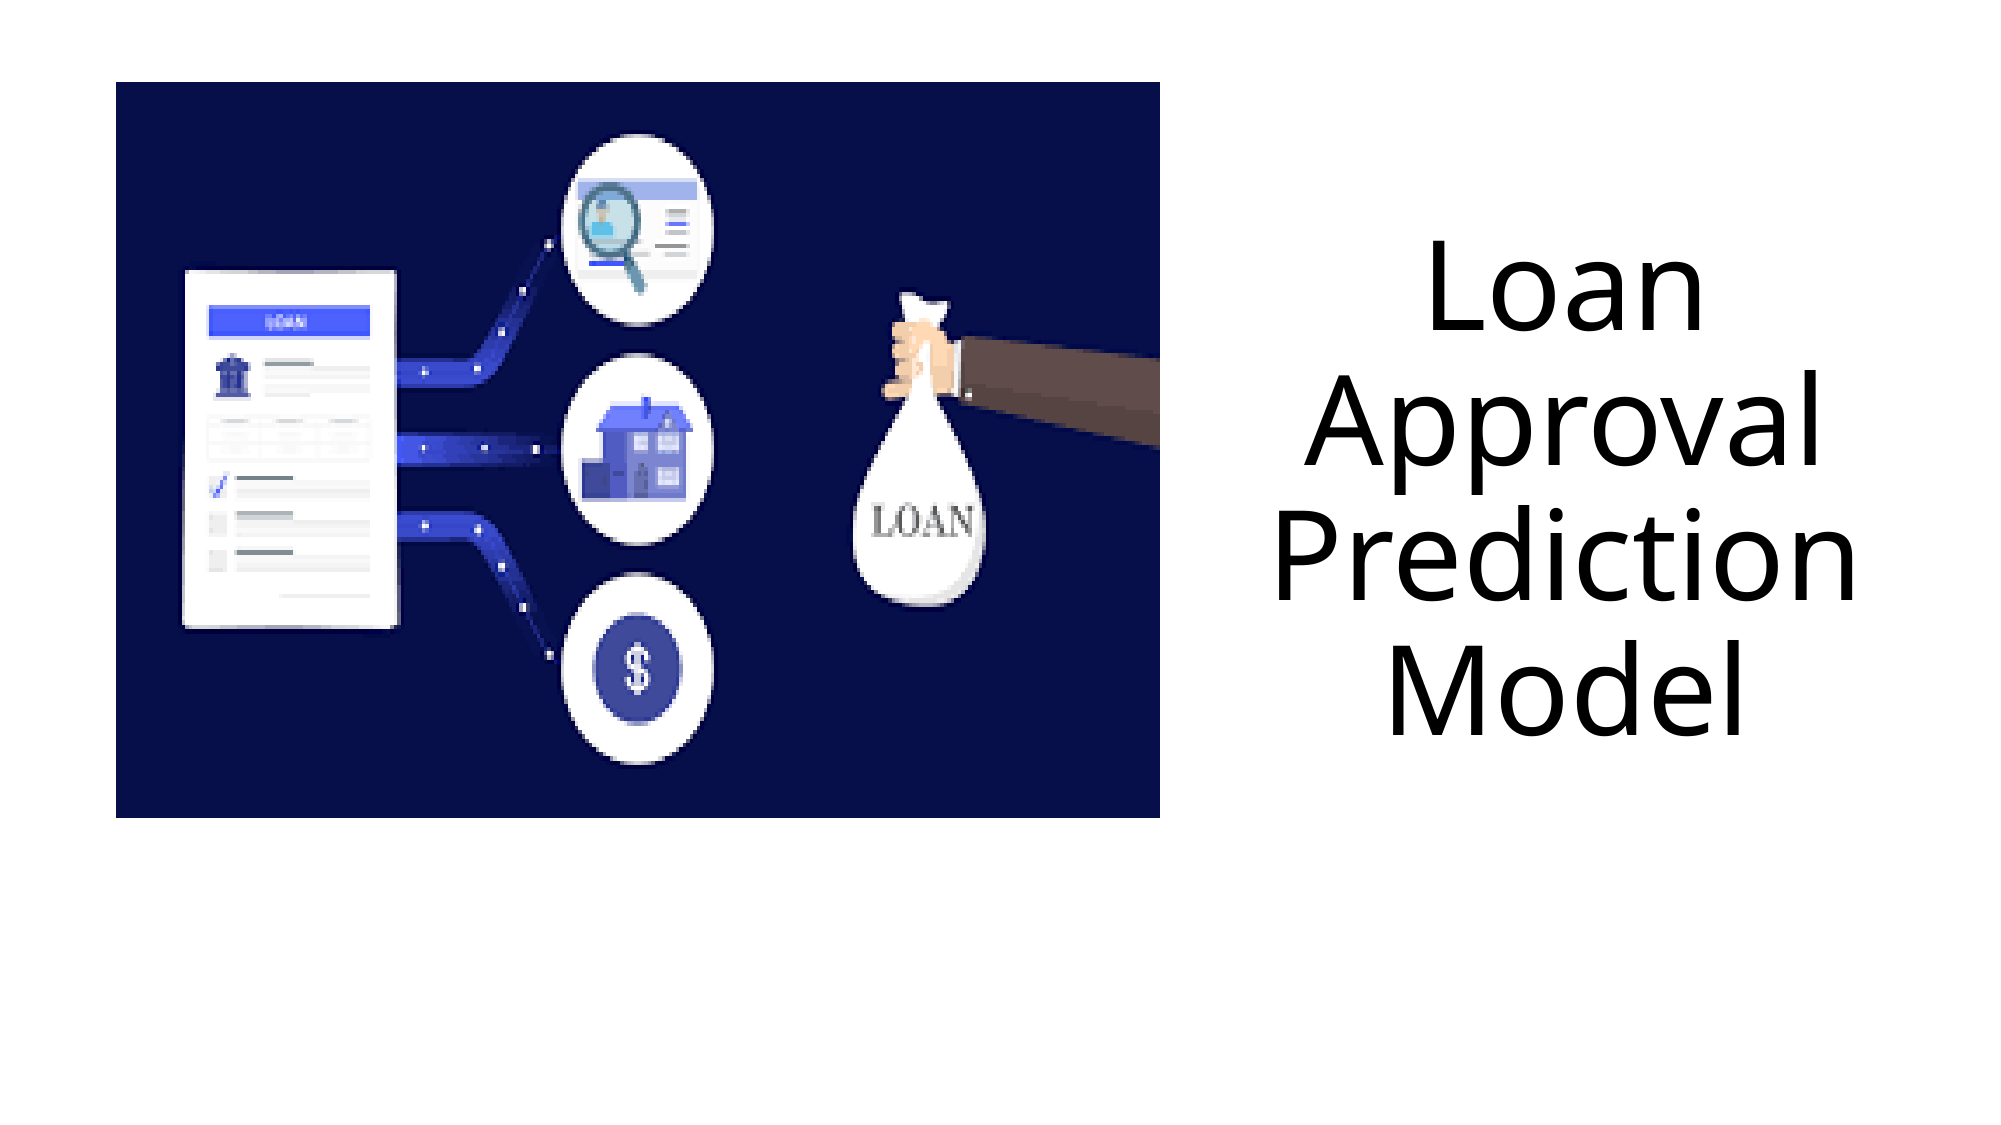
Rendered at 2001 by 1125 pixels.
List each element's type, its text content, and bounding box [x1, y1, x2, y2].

picture [116, 82, 1160, 818]
title Loan Approval Prediction Model [1202, 151, 1929, 771]
